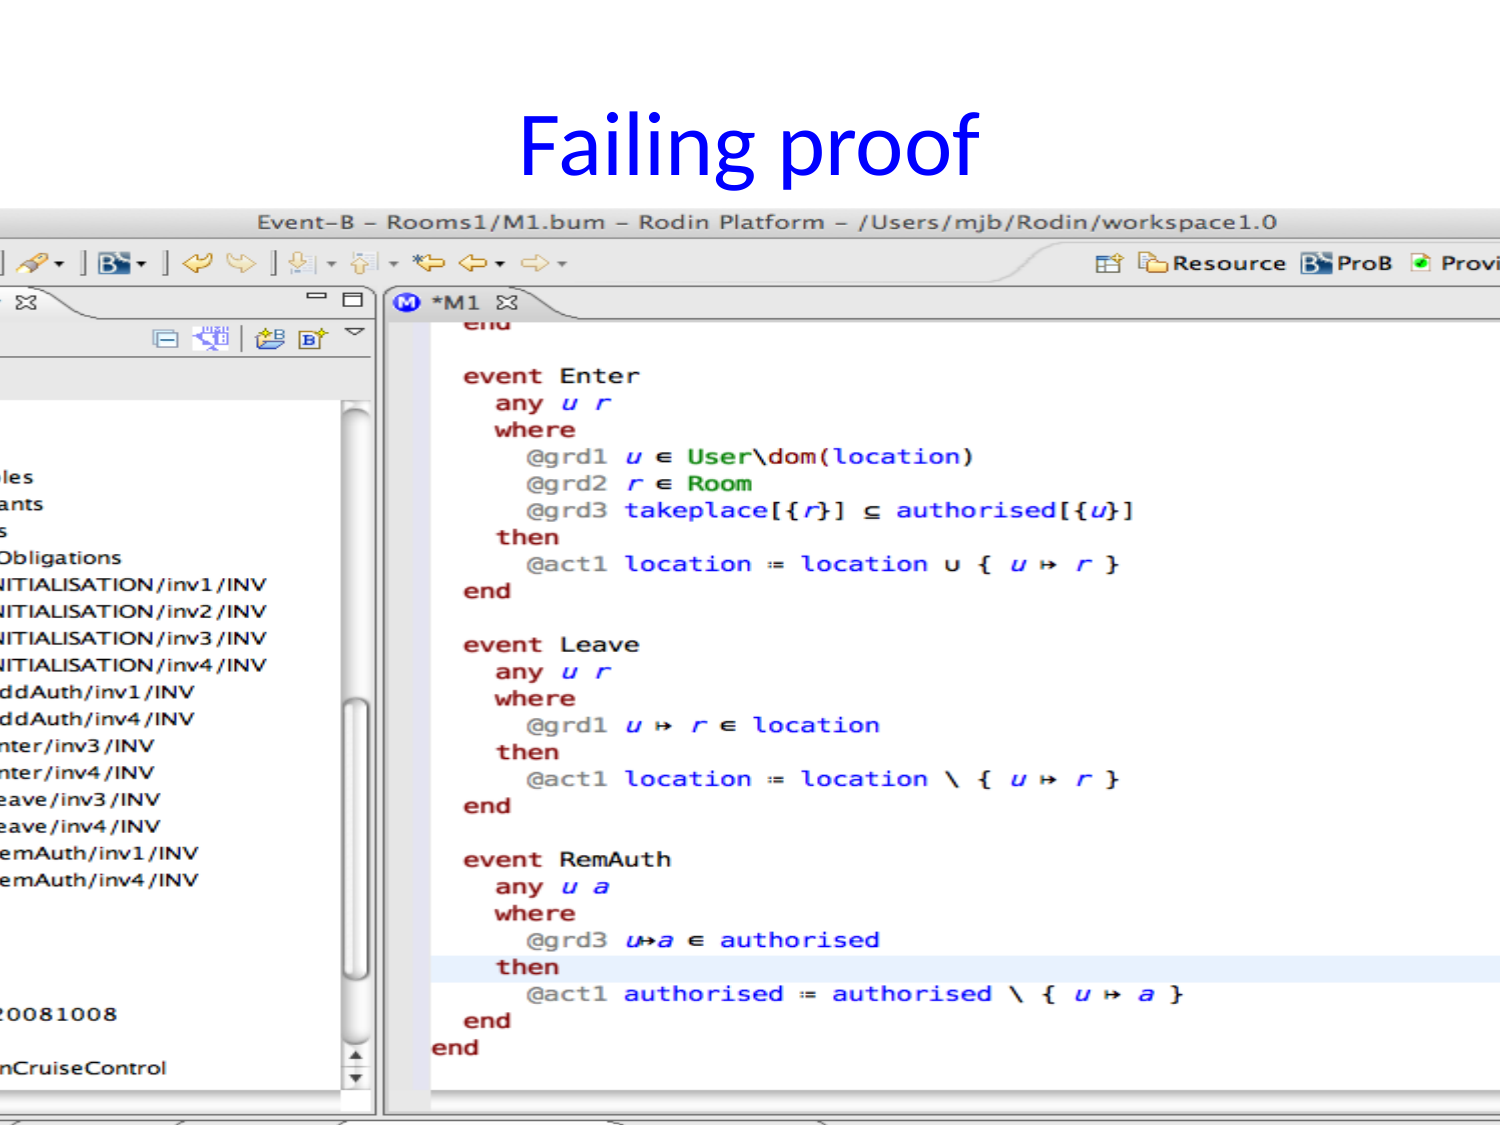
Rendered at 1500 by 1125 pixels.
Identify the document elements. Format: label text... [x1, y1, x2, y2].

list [0, 208, 1500, 1125]
title Failing proof [75, 45, 1425, 206]
